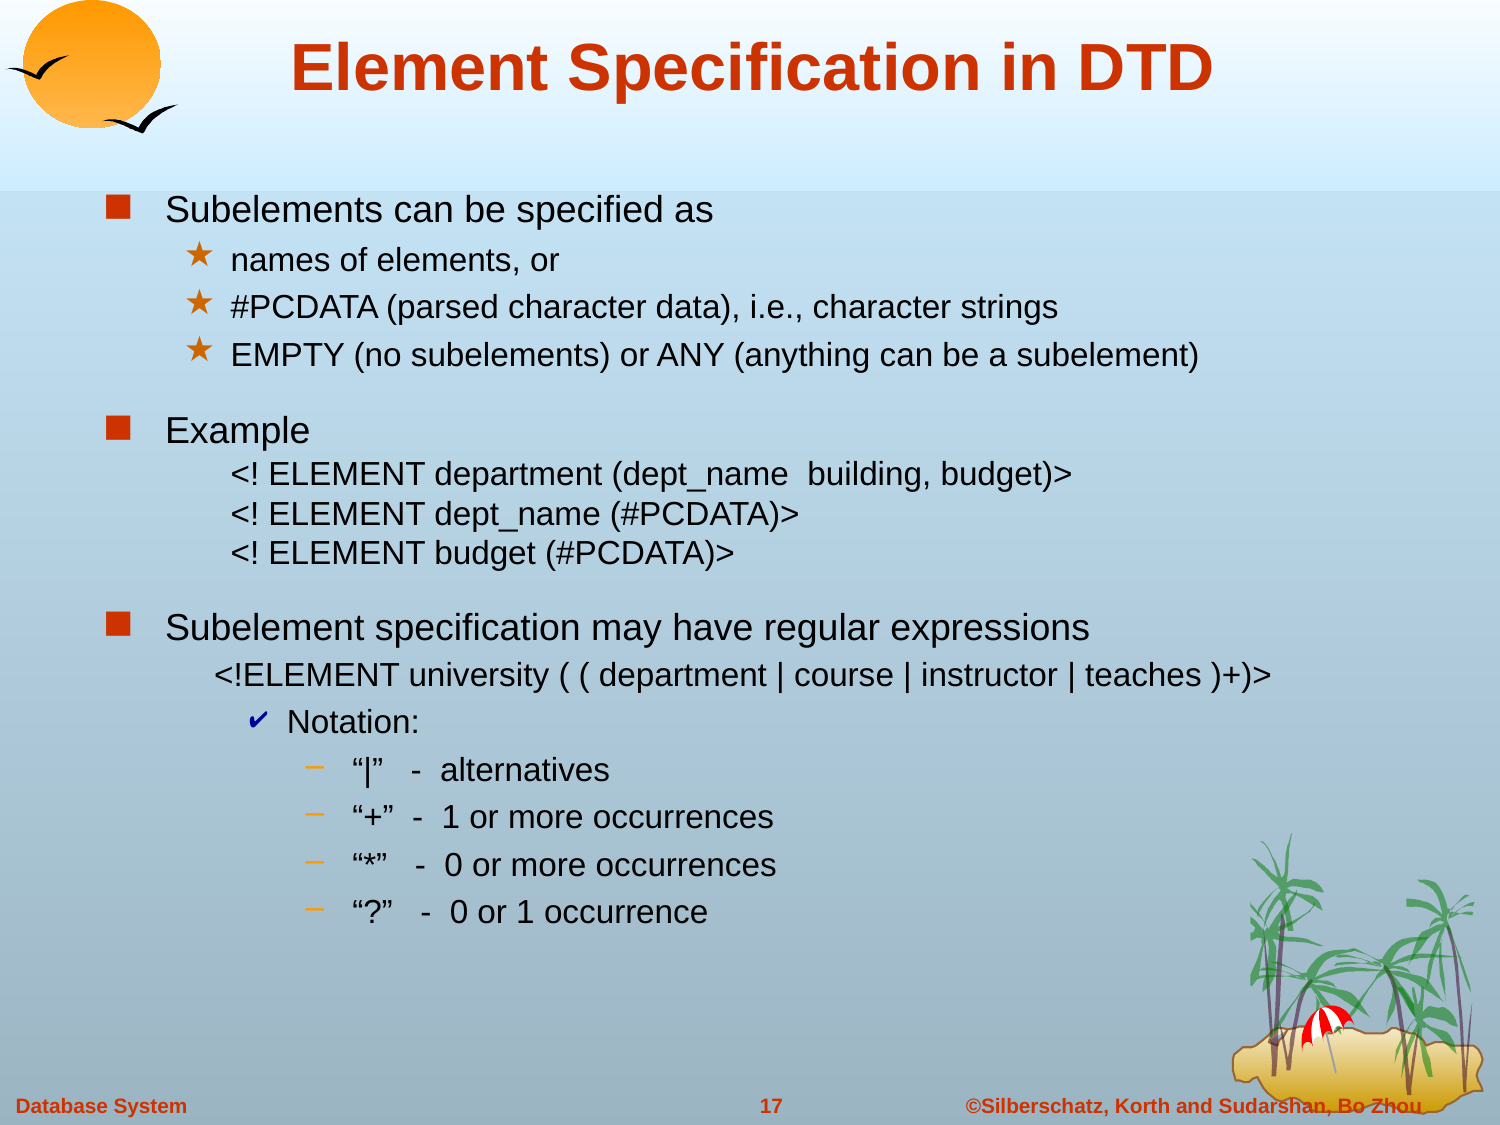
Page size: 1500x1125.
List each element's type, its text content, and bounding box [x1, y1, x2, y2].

title Element Specification in DTD [90, 10, 1416, 112]
list Subelements can be specified as names of elements, or #PCDATA (parsed character data), i.e., character strings EMPTY (no subelements) or ANY (anything can be a subelement) Example <! ELEMENT department (dept_name building, budget)> <! ELEMENT dept_name (#PCDATA)> <! ELEMENT budget (#PCDATA)> Subelement specification may have regular expressions <!ELEMENT university ( ( department | course | instructor | teaches )+)> Notation: “|” - alternatives “+” - 1 or more occurrences “*” - 0 or more occurrences “?” - 0 or 1 occurrence [93, 182, 1382, 983]
